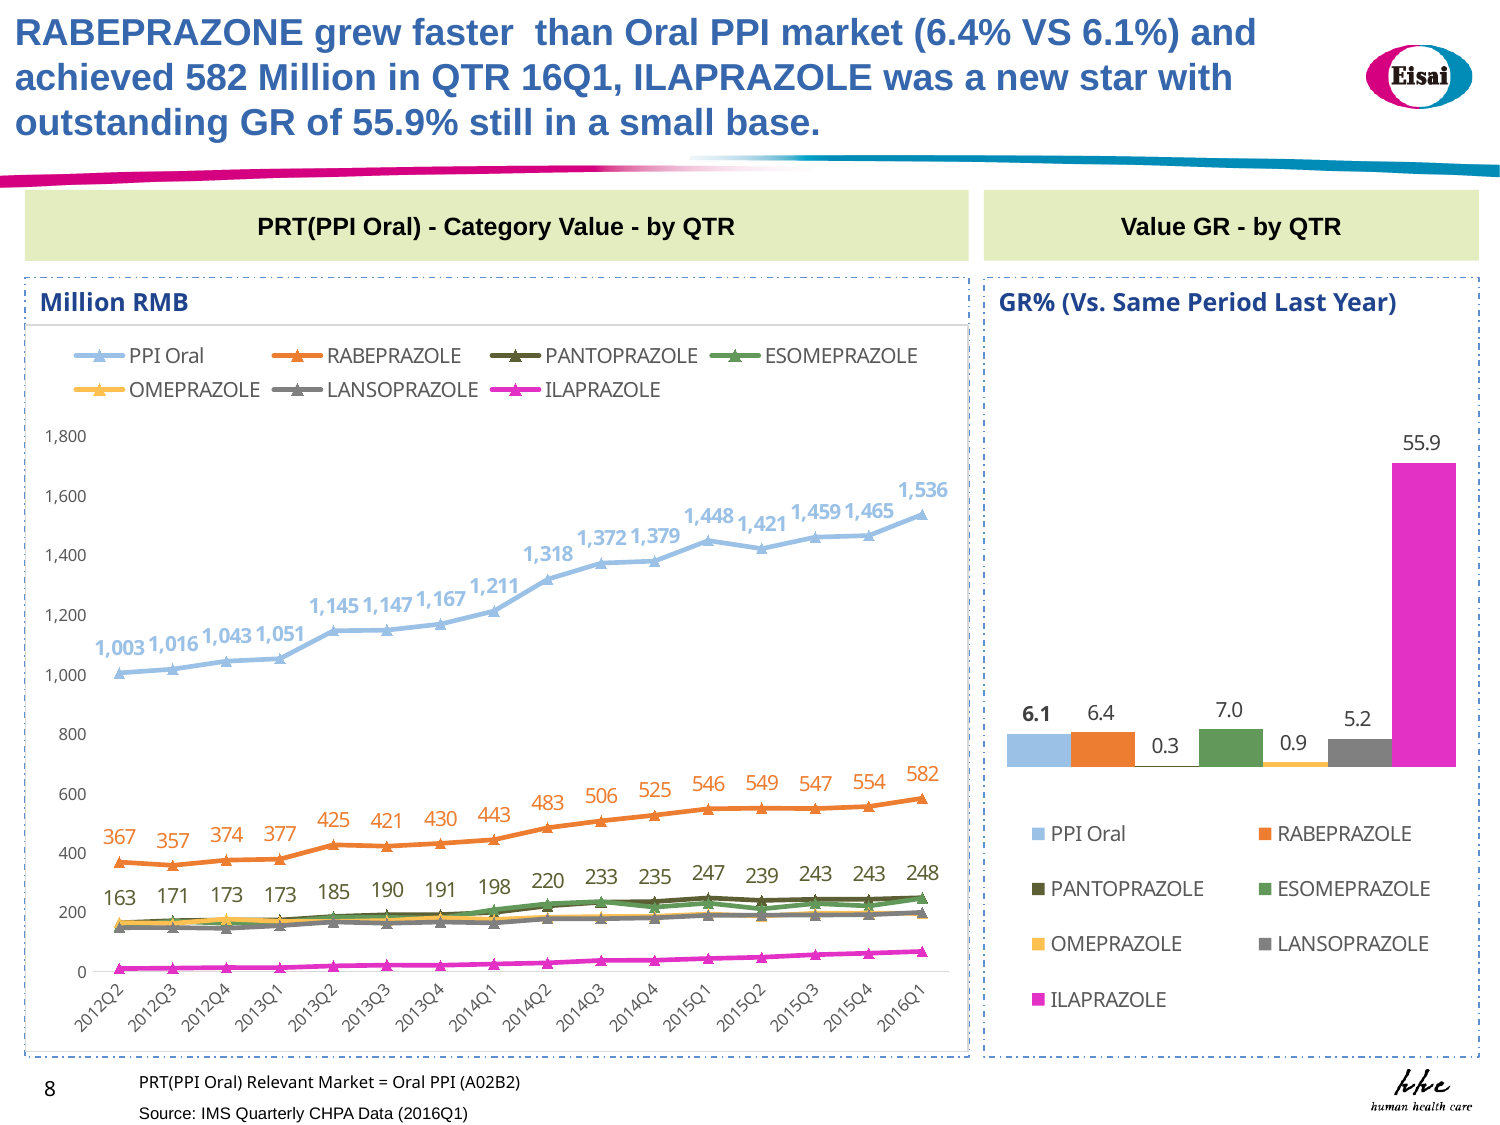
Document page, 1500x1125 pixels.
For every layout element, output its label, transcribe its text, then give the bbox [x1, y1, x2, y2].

chart [983, 323, 1480, 1053]
list RABEPRAZONE grew faster than Oral PPI market (6.4% VS 6.1%) and achieved 582 Million in QTR 16Q1, ILAPRAZOLE was a new star with outstanding GR of 55.9% still in a small base. [0, 0, 1337, 150]
slide_number 8 [29, 1069, 123, 1110]
picture [1372, 1069, 1473, 1111]
picture [1366, 45, 1450, 110]
text_box Value GR - by QTR [983, 189, 1479, 261]
picture [1424, 83, 1473, 110]
picture [0, 152, 1500, 191]
picture [1436, 45, 1473, 70]
text_box PRT(PPI Oral) - Category Value - by QTR [24, 189, 969, 261]
text_box [983, 277, 1479, 323]
chart [24, 323, 970, 1053]
text_box Source: IMS Quarterly CHPA Data (2016Q1) [123, 1095, 1372, 1125]
text_box [24, 277, 969, 323]
list PRT(PPI Oral) Relevant Market = Oral PPI (A02B2) [123, 1068, 1372, 1095]
